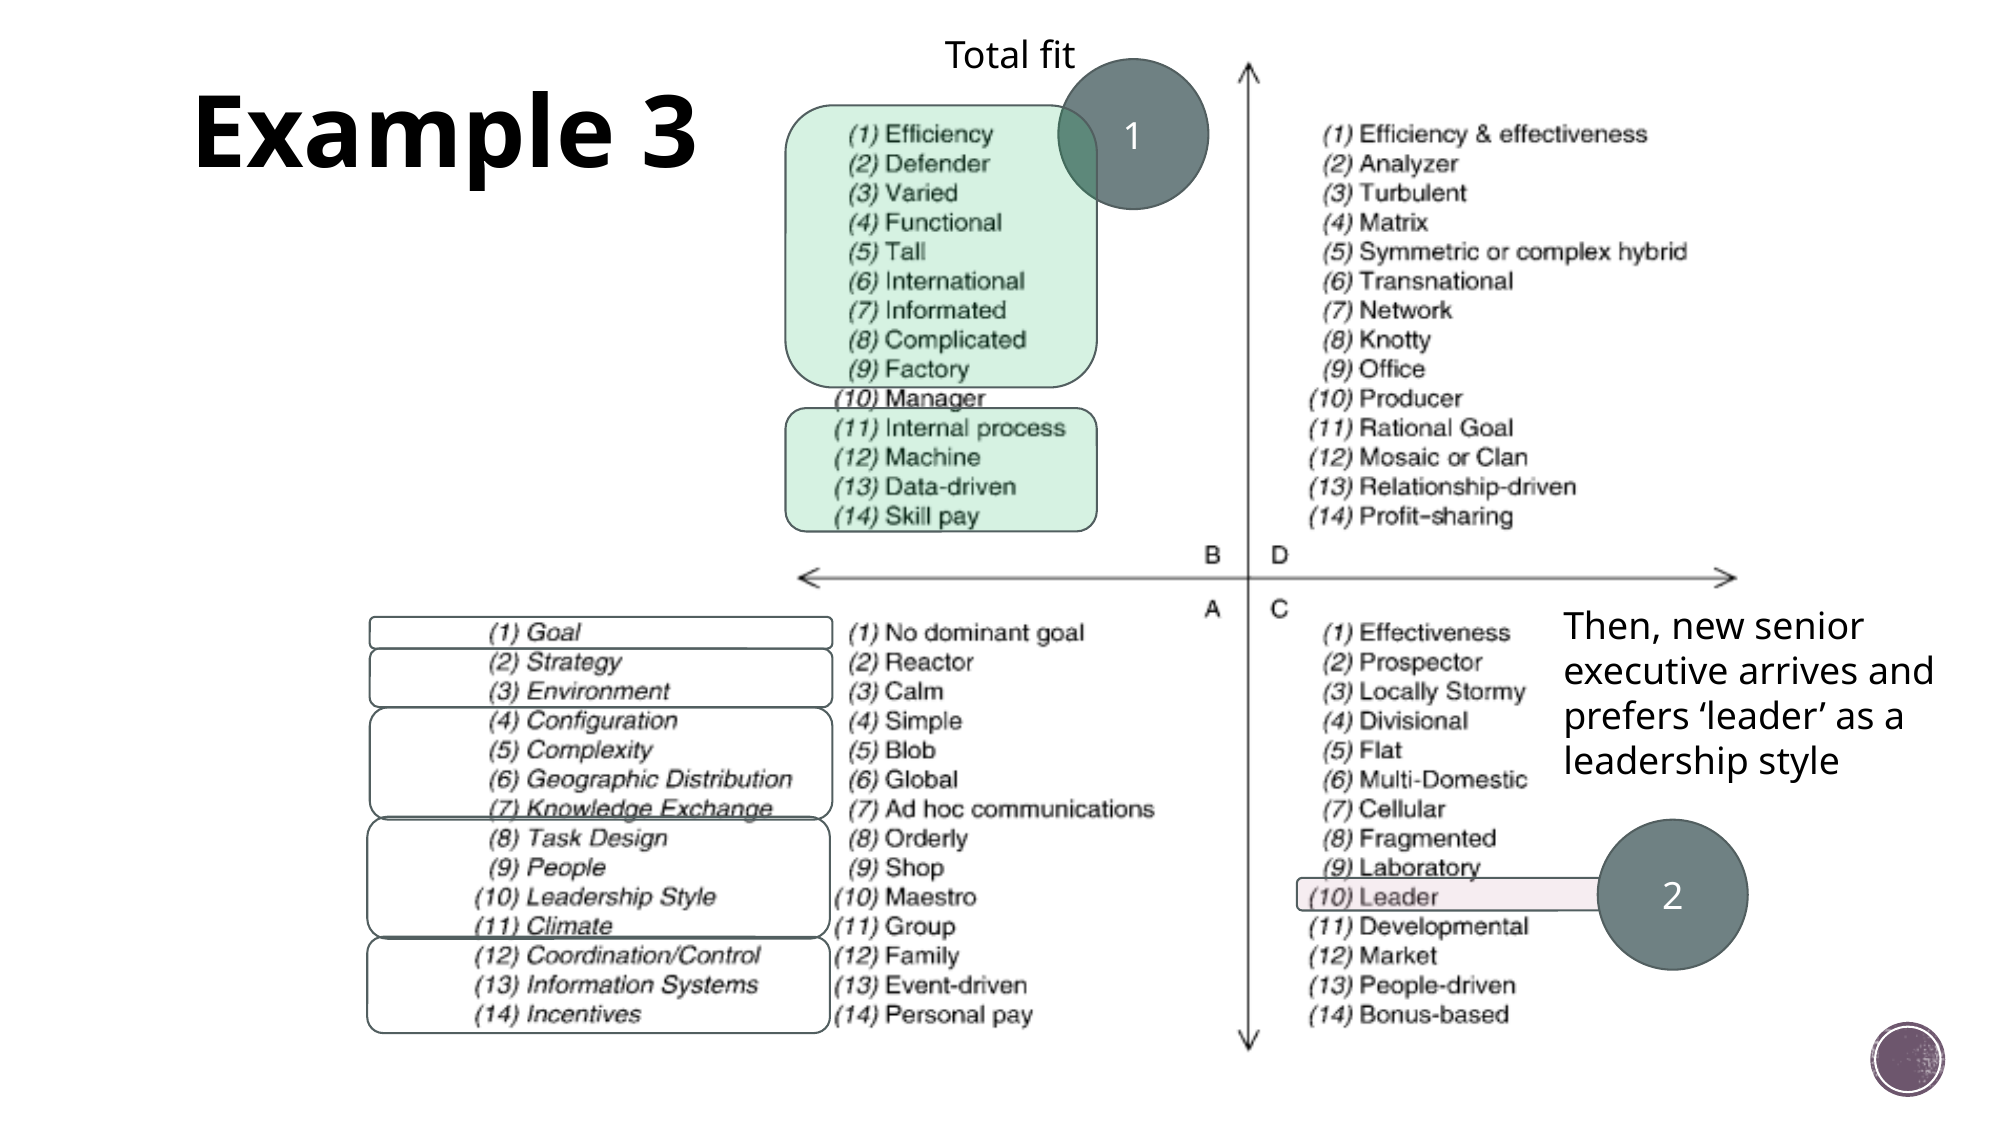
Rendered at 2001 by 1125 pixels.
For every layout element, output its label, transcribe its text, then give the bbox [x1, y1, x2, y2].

title Example 3 [175, 3, 401, 268]
text_box [368, 615, 402, 708]
text_box [366, 815, 402, 1035]
text_box [368, 706, 402, 818]
picture [402, 0, 1843, 1091]
text_box [368, 615, 401, 650]
text_box Then, new senior executive arrives and prefers ‘leader’ as a leadership style [1843, 594, 1973, 790]
text_box [366, 935, 401, 1035]
